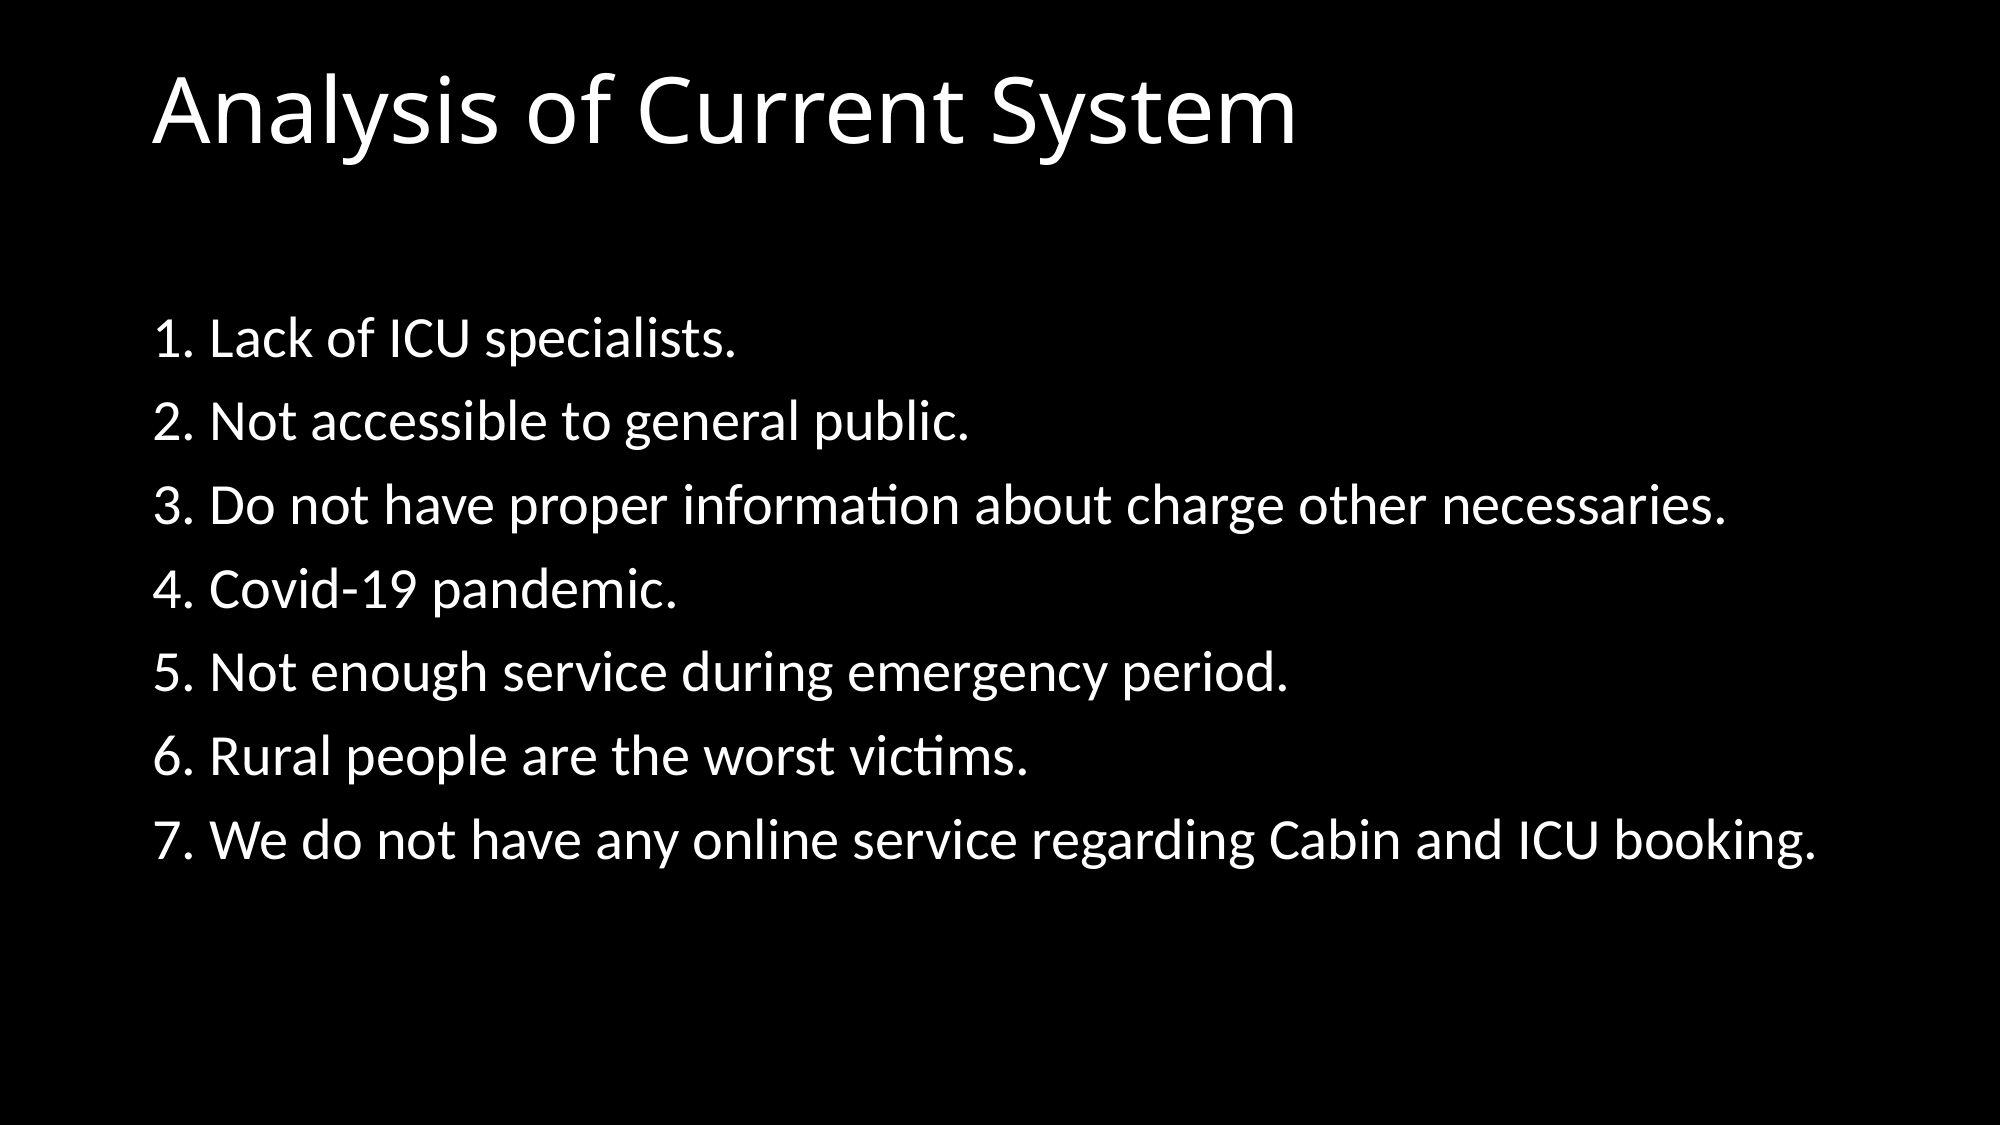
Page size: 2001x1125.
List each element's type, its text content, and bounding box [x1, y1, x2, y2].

title Analysis of Current System [137, 59, 1863, 278]
list 1. Lack of ICU specialists. 2. Not accessible to general public. 3. Do not have proper information about charge other necessaries. 4. Covid-19 pandemic. 5. Not enough service during emergency period. 6. Rural people are the worst victims. 7. We do not have any online service regarding Cabin and ICU booking. [137, 299, 1863, 1014]
